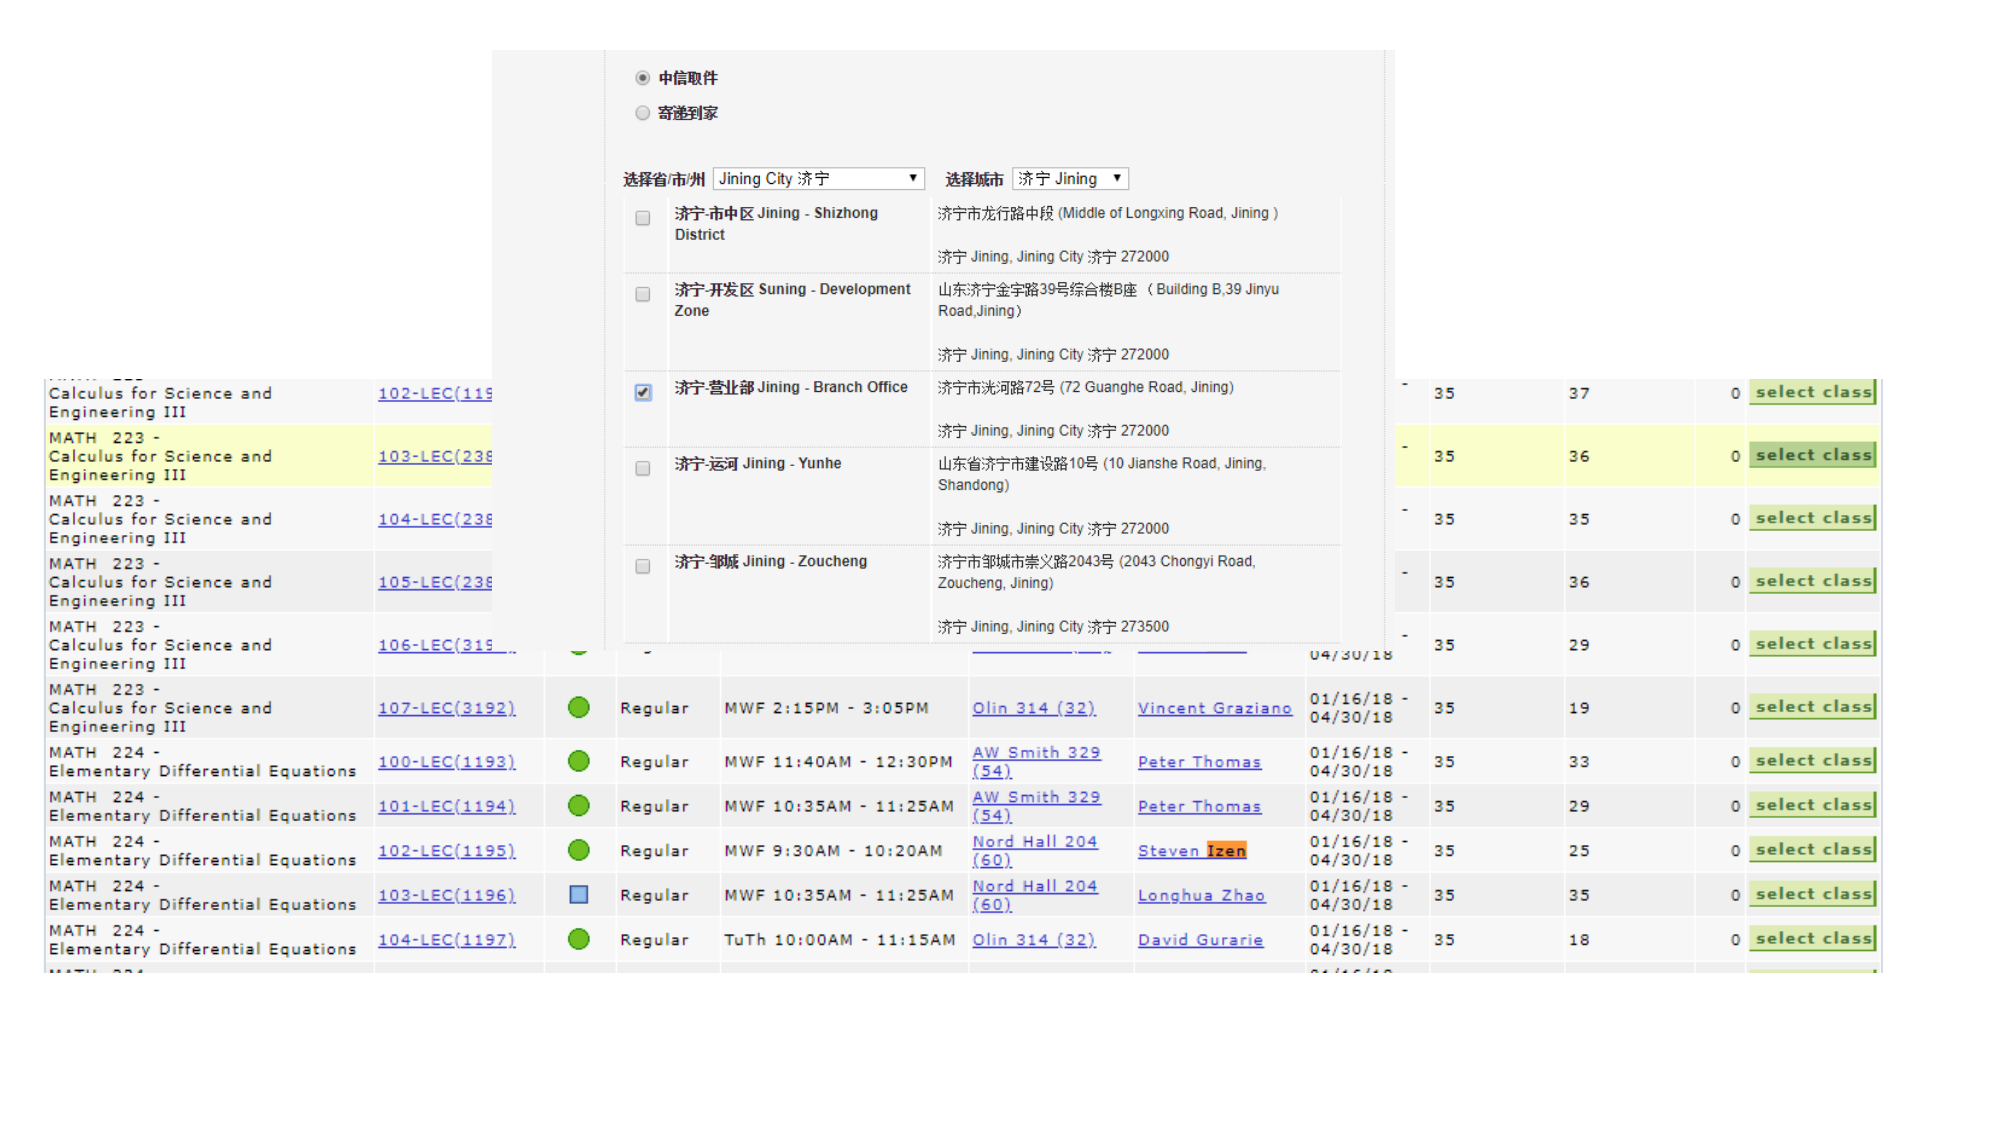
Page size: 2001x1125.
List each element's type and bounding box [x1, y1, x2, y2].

picture [26, 50, 2000, 973]
